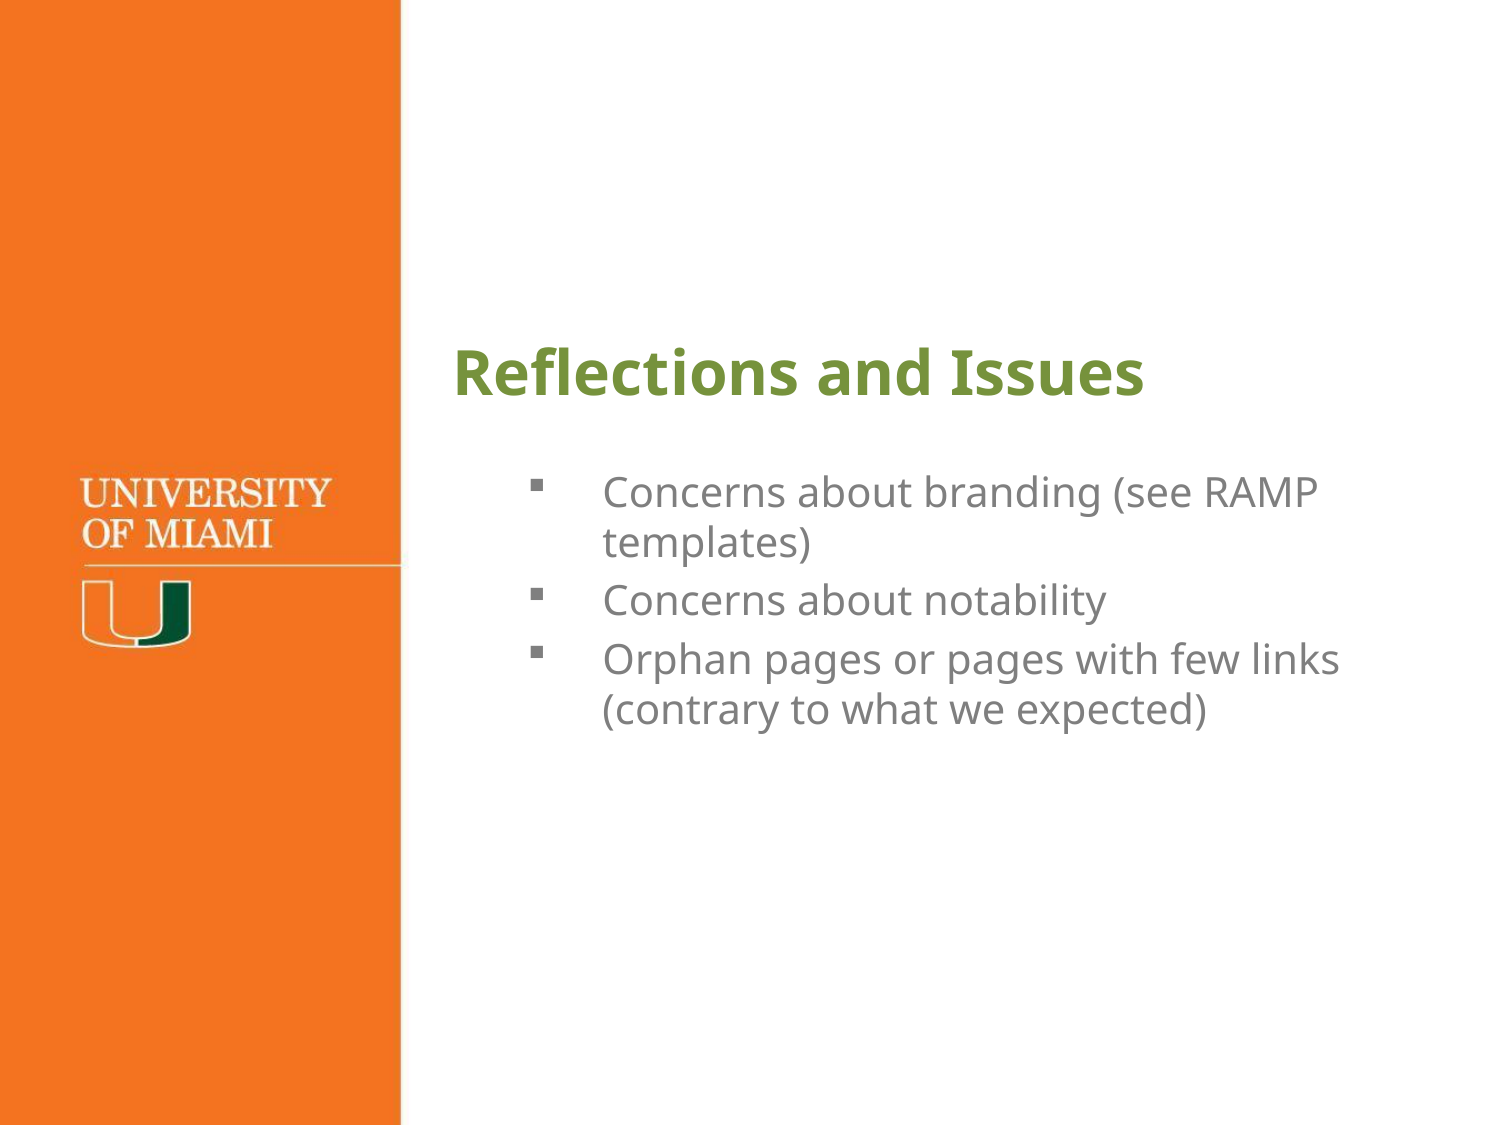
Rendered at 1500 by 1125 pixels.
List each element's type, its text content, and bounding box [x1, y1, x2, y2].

list Reflections and Issues Concerns about branding (see RAMP templates) Concerns about notability Orphan pages or pages with few links (contrary to what we expected) [437, 324, 1475, 913]
picture [0, 0, 1500, 1125]
